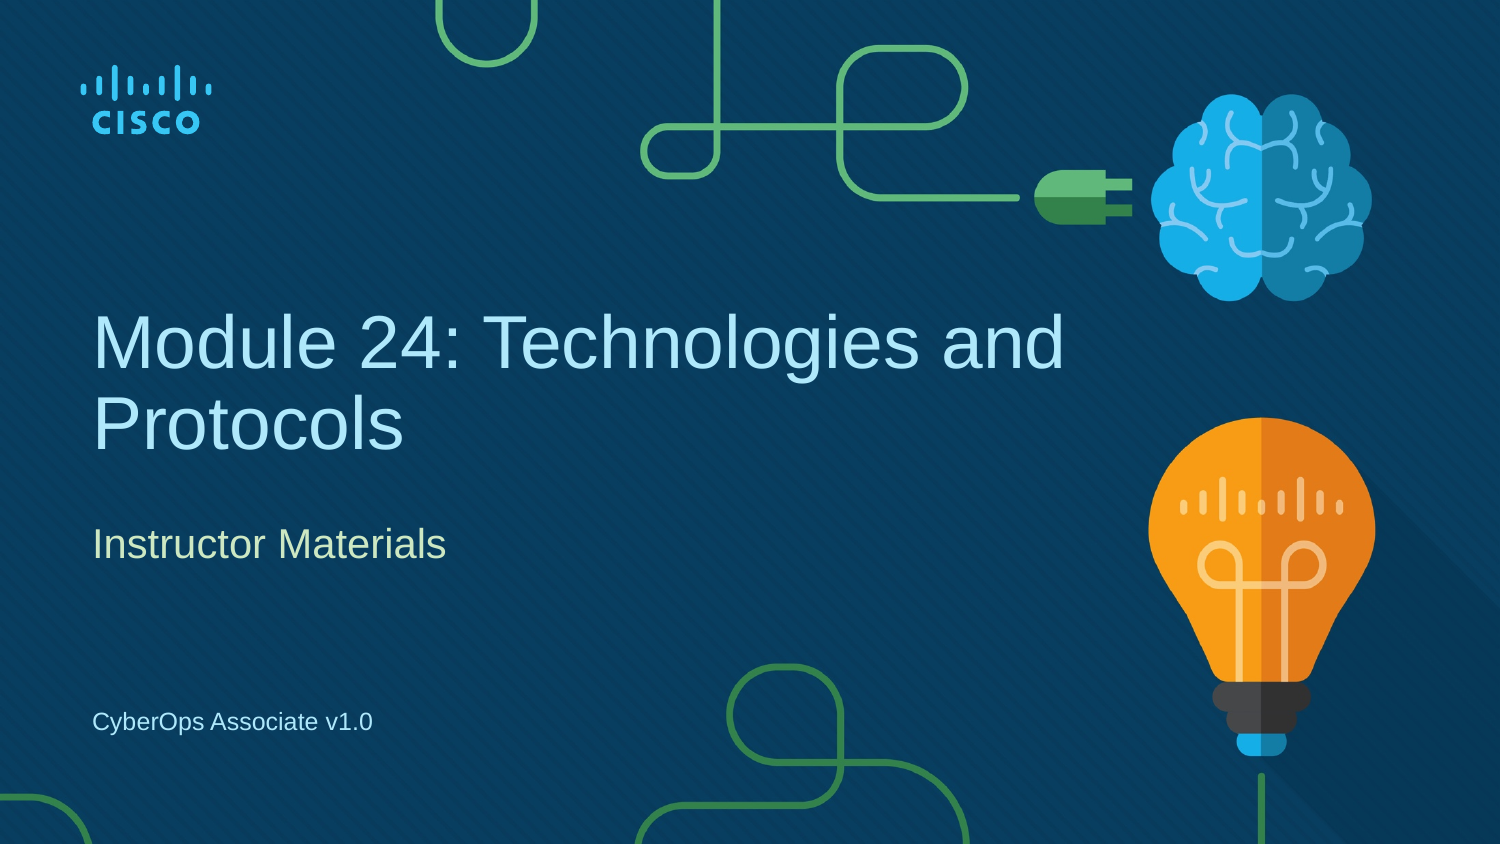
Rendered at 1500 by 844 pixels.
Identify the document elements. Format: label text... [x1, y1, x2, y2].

title Module 24: Technologies and Protocols [77, 200, 1153, 474]
list Instructor Materials [77, 513, 1049, 563]
picture [0, 0, 1500, 844]
subtitle CyberOps Associate v1.0 [77, 624, 466, 773]
